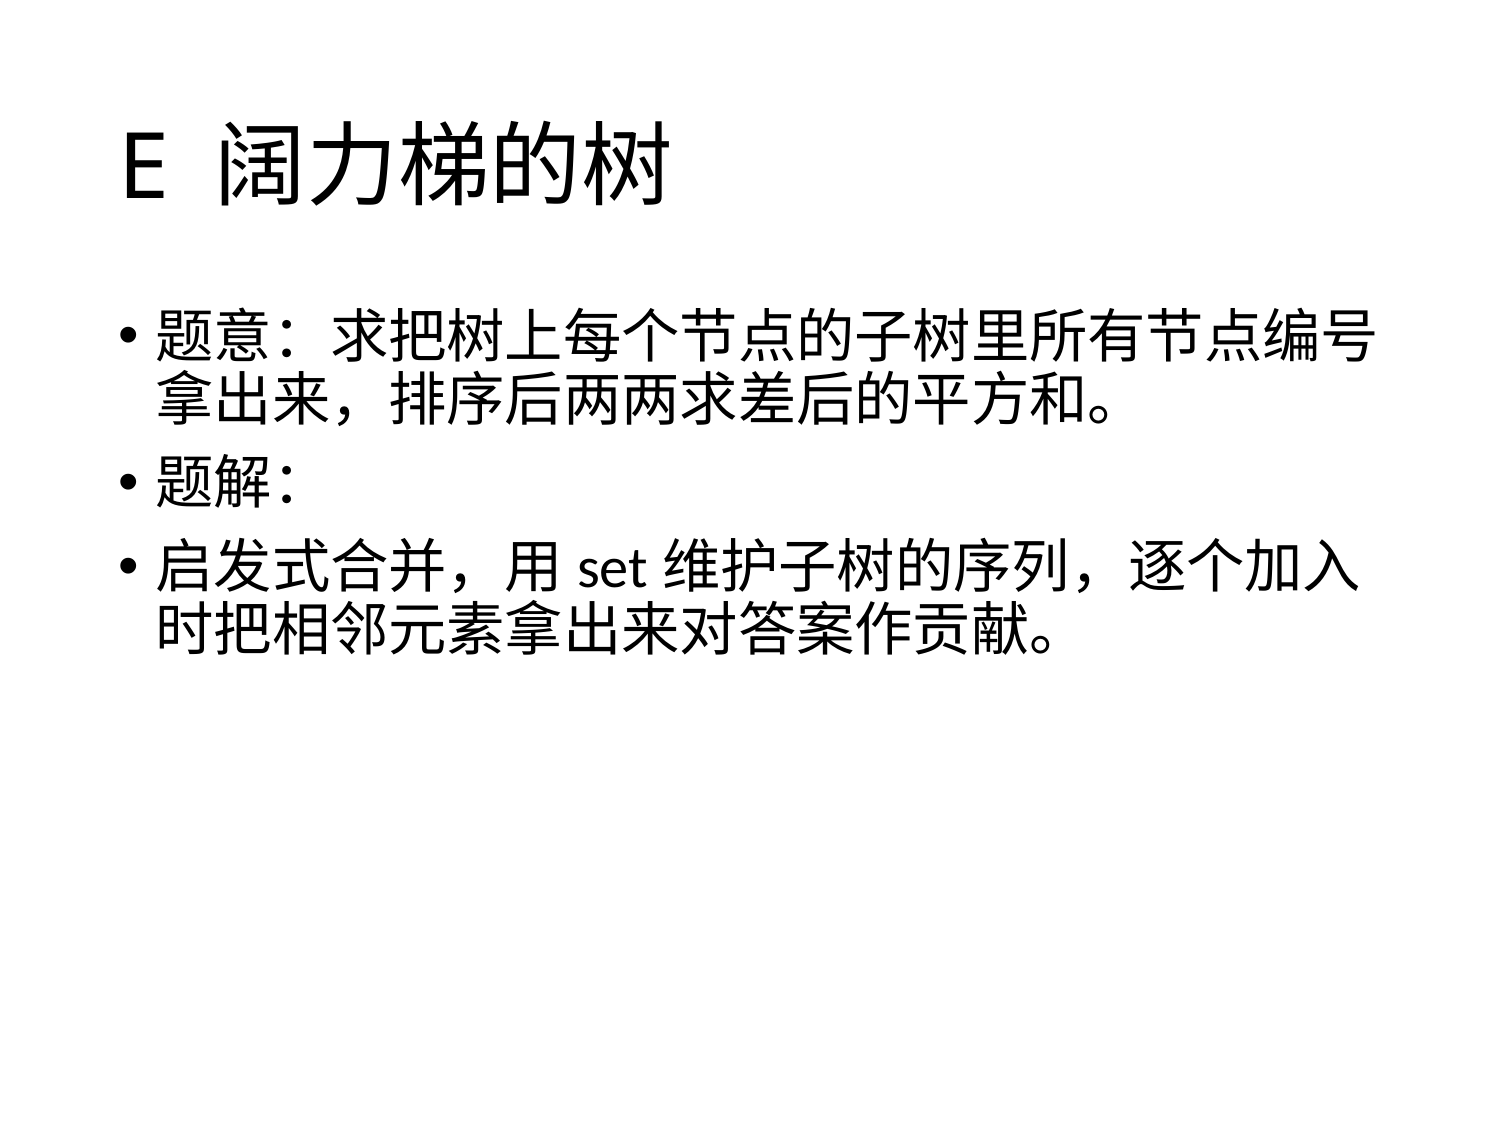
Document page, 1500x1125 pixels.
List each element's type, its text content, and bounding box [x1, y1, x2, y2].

list 题意：求把树上每个节点的子树里所有节点编号拿出来，排序后两两求差后的平方和。 题解： 启发式合并，用set维护子树的序列，逐个加入时把相邻元素拿出来对答案作贡献。 [103, 299, 1397, 1014]
title E 阔力梯的树 [103, 59, 1397, 278]
